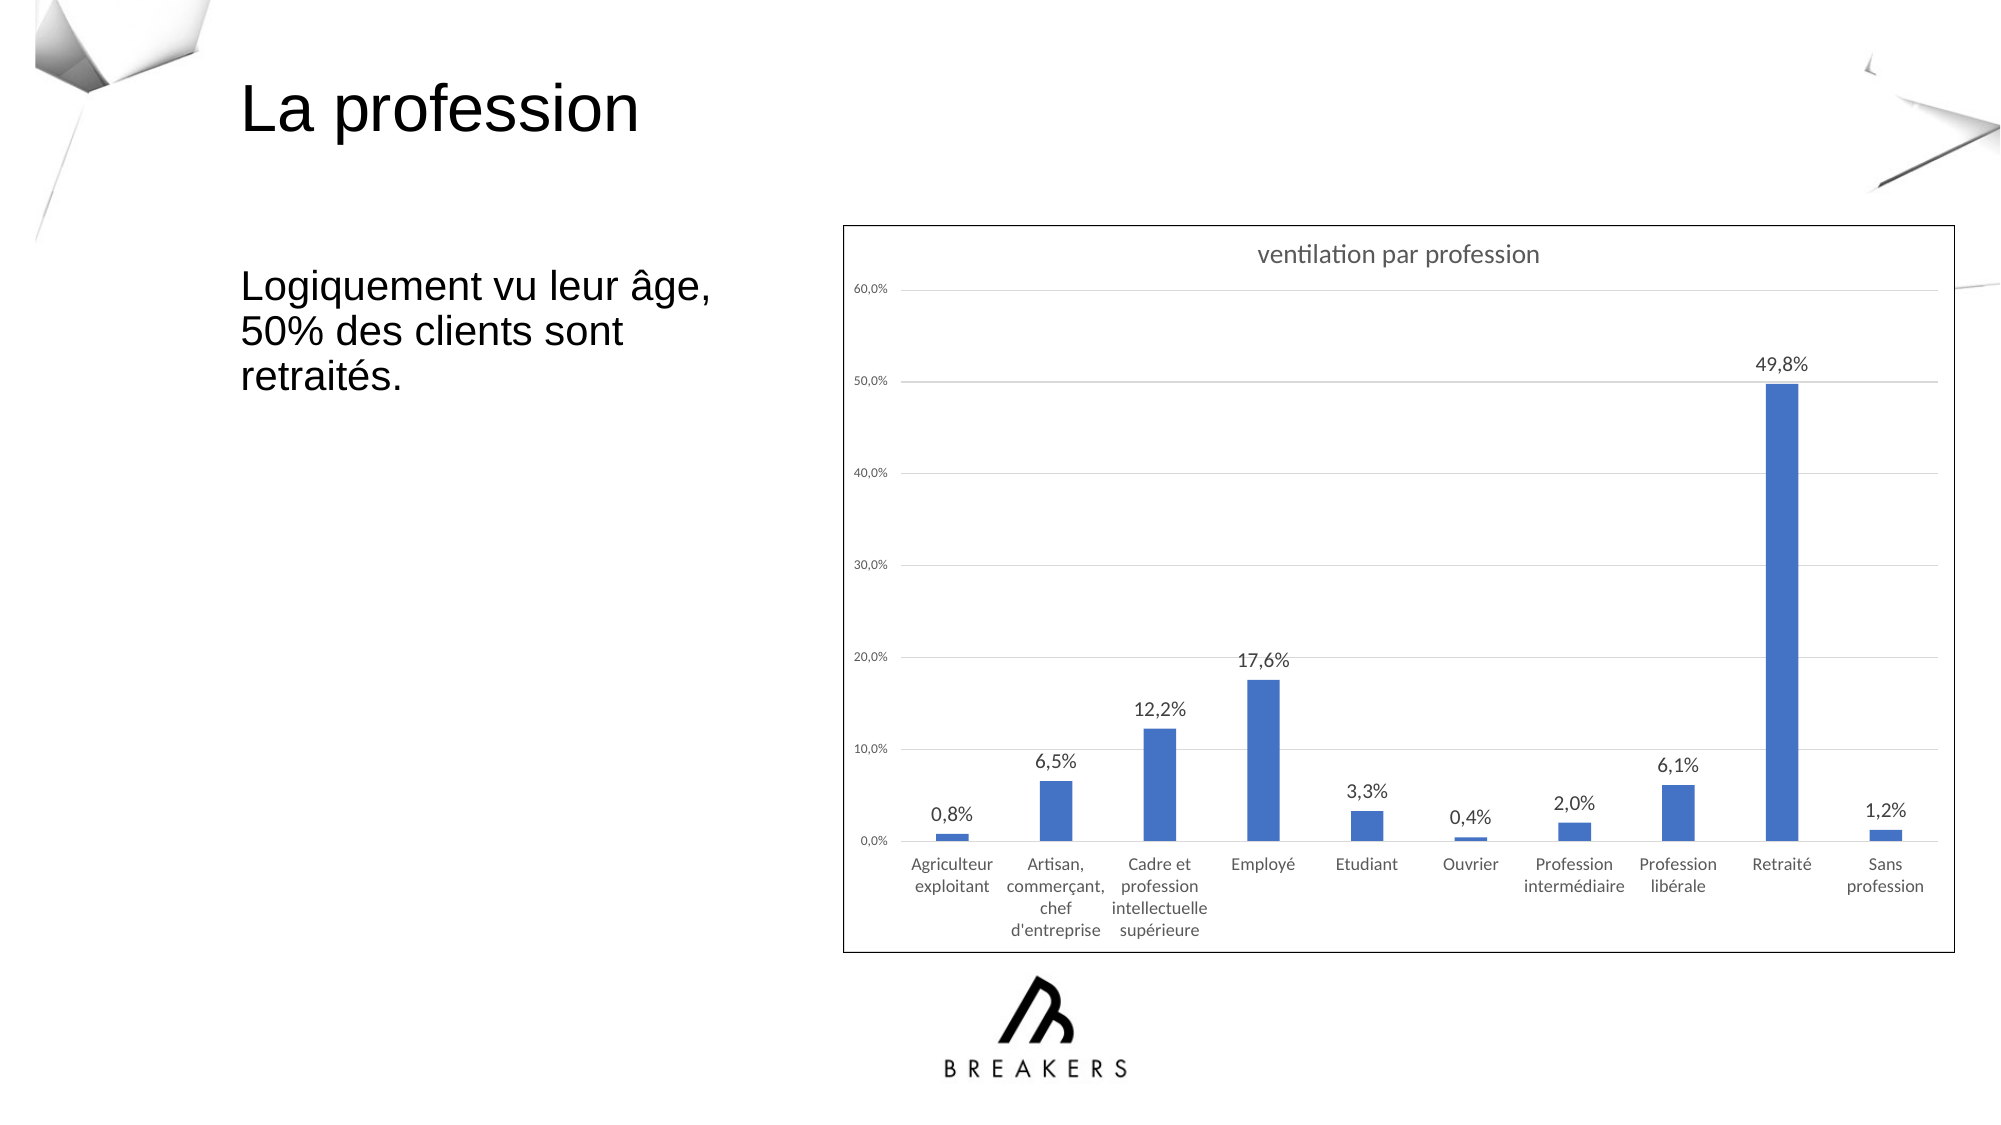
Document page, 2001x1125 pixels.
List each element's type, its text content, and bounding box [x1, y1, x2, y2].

picture [35, 0, 2001, 1125]
list La profession [225, 57, 1761, 226]
list Logiquement vu leur âge, 50% des clients sont retraités. [225, 256, 770, 953]
